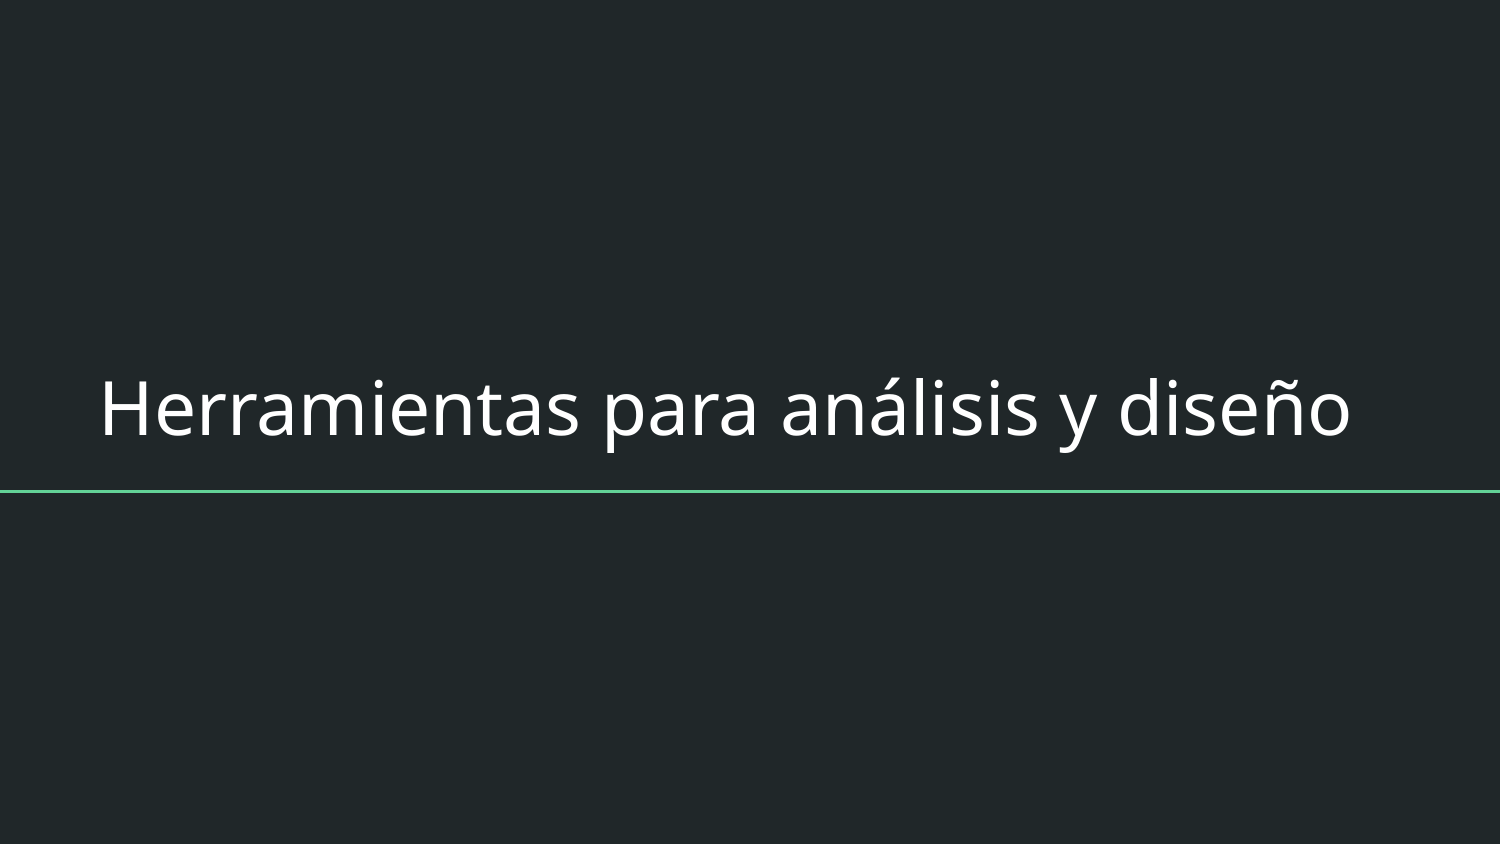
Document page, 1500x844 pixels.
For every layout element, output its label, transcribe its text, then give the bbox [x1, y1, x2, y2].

title Herramientas para análisis y diseño [83, 337, 1417, 466]
